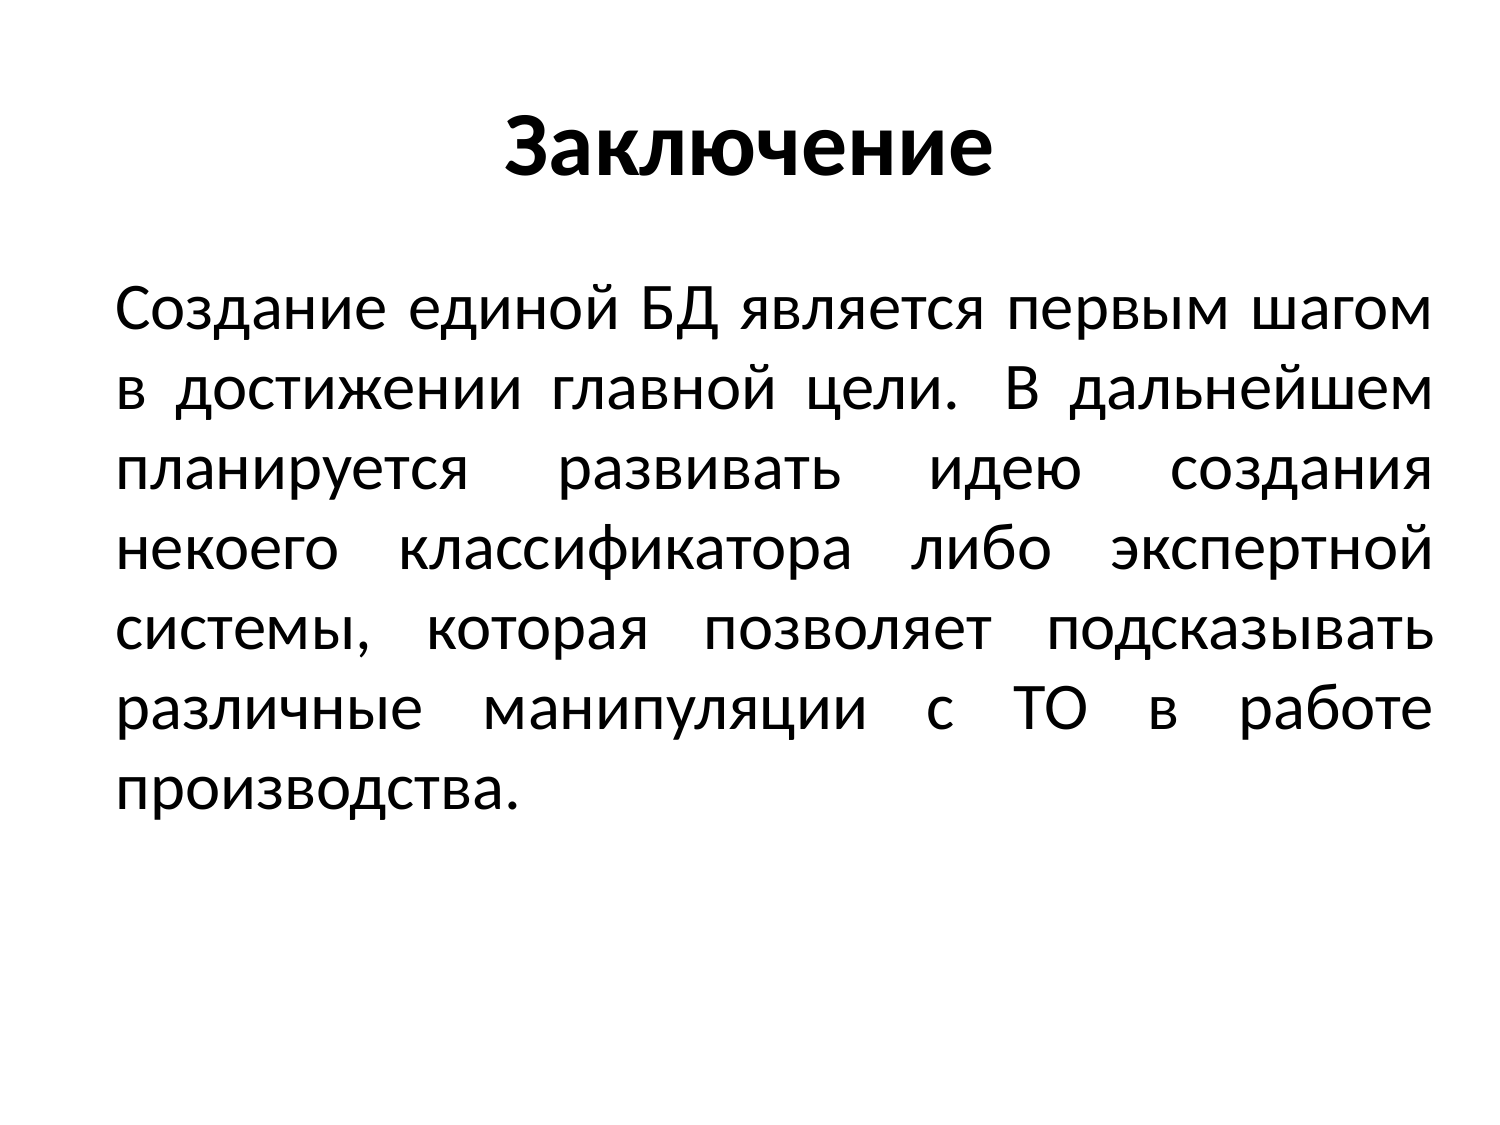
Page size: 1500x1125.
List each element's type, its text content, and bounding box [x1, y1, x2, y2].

title Заключение [75, 45, 1425, 233]
list Создание единой БД является первым шагом в достижении главной цели. В дальнейшем планируется развивать идею создания некоего классификатора либо экспертной системы, которая позволяет подсказывать различные манипуляции с ТО в работе производства. [100, 255, 1451, 998]
